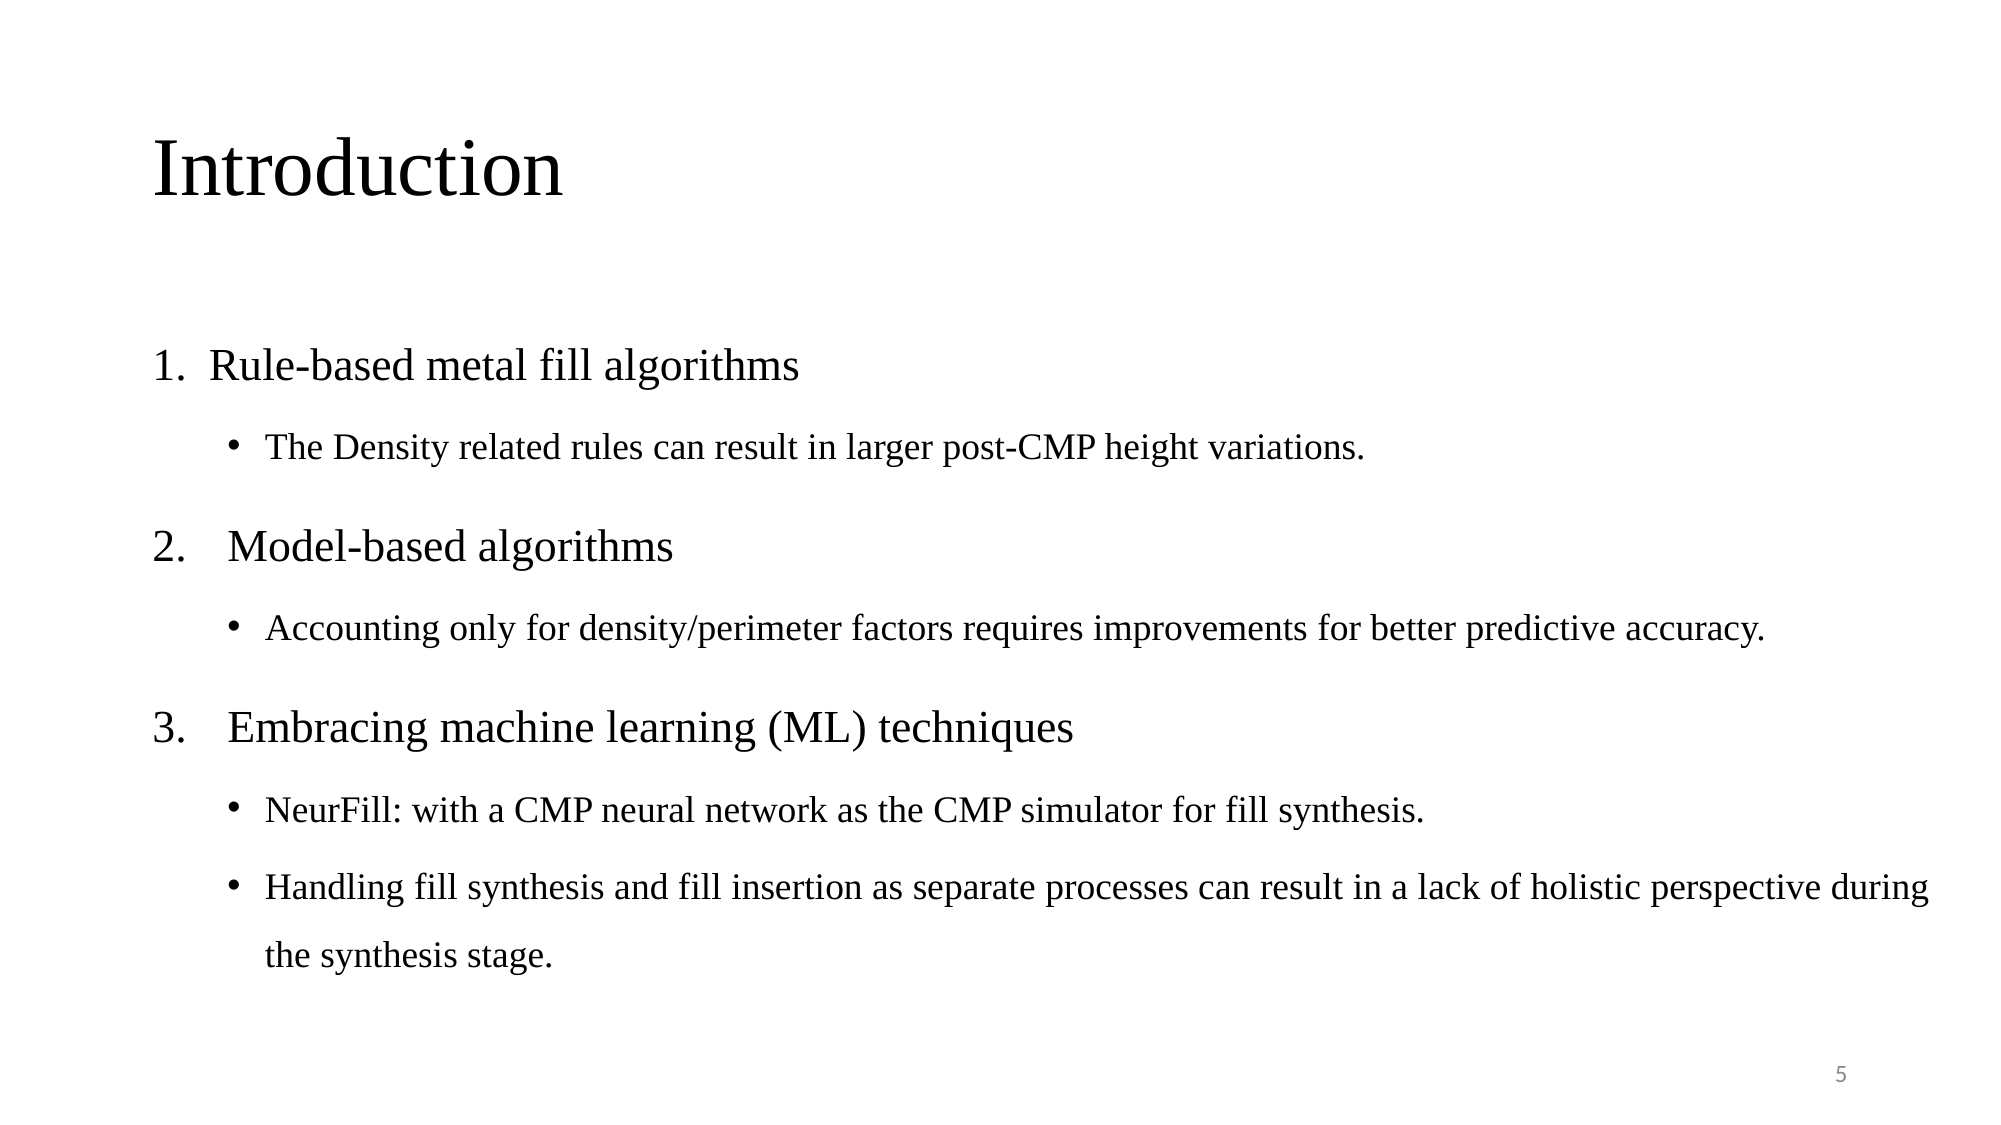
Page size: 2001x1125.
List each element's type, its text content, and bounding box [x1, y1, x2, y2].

list Rule-based metal fill algorithms The Density related rules can result in larger post-CMP height variations. Model-based algorithms Accounting only for density/perimeter factors requires improvements for better predictive accuracy. Embracing machine learning (ML) techniques NeurFill: with a CMP neural network as the CMP simulator for fill synthesis. Handling fill synthesis and fill insertion as separate processes can result in a lack of holistic perspective during the synthesis stage. [137, 299, 1963, 1014]
slide_number 4 [1412, 1042, 1863, 1103]
title Introduction [137, 59, 1863, 278]
